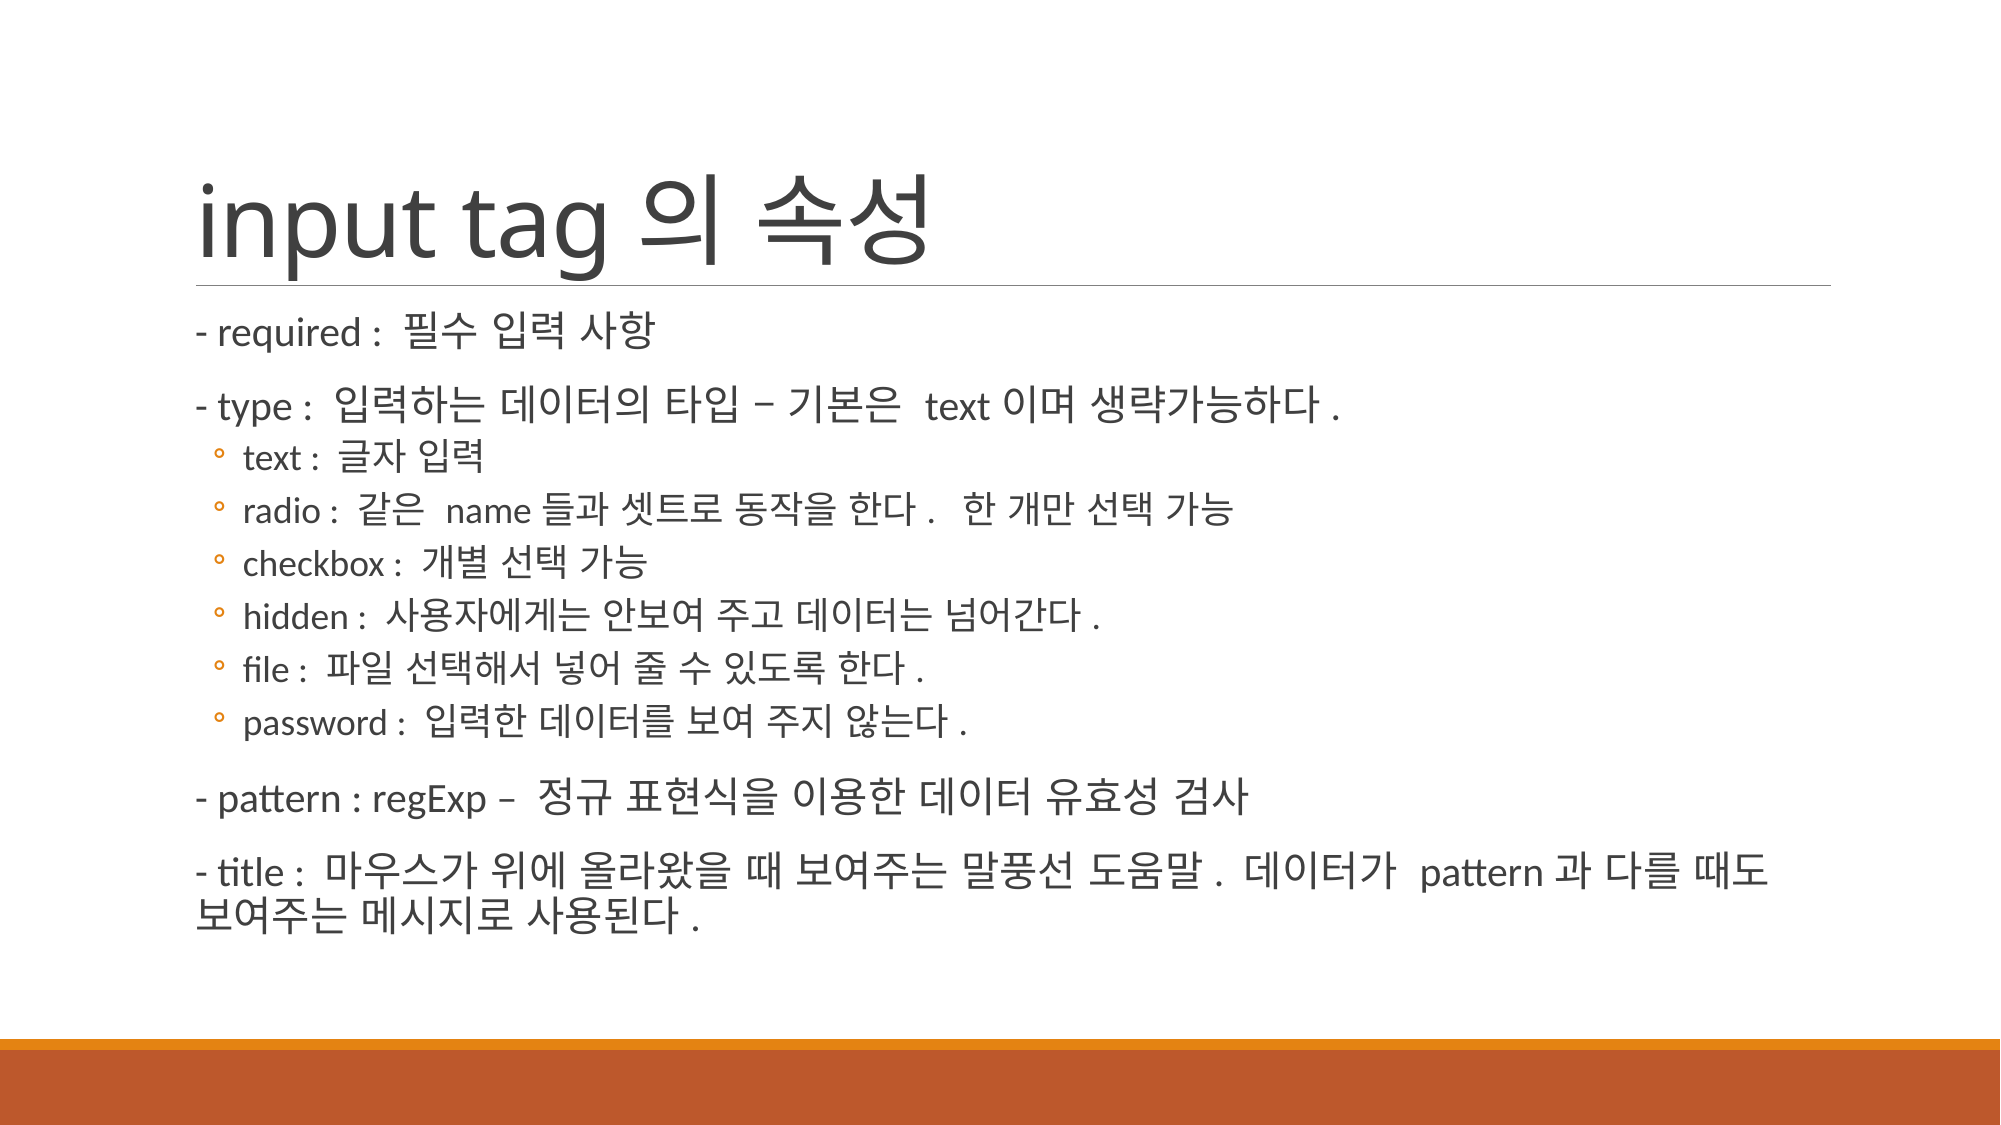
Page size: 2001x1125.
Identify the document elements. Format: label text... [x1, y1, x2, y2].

title input tag의 속성 [180, 47, 1830, 285]
list - required : 필수 입력 사항 - type : 입력하는 데이터의 타입 – 기본은 text이며 생략가능하다. text : 글자 입력 radio : 같은 name들과 셋트로 동작을 한다. 한 개만 선택 가능 checkbox : 개별 선택 가능 hidden : 사용자에게는 안보여 주고 데이터는 넘어간다. file : 파일 선택해서 넣어 줄 수 있도록 한다. password : 입력한 데이터를 보여 주지 않는다. - pattern : regExp – 정규 표현식을 이용한 데이터 유효성 검사 - title : 마우스가 위에 올라왔을 때 보여주는 말풍선 도움말. 데이터가 pattern과 다를 때도 보여주는 메시지로 사용된다. [180, 302, 1830, 963]
